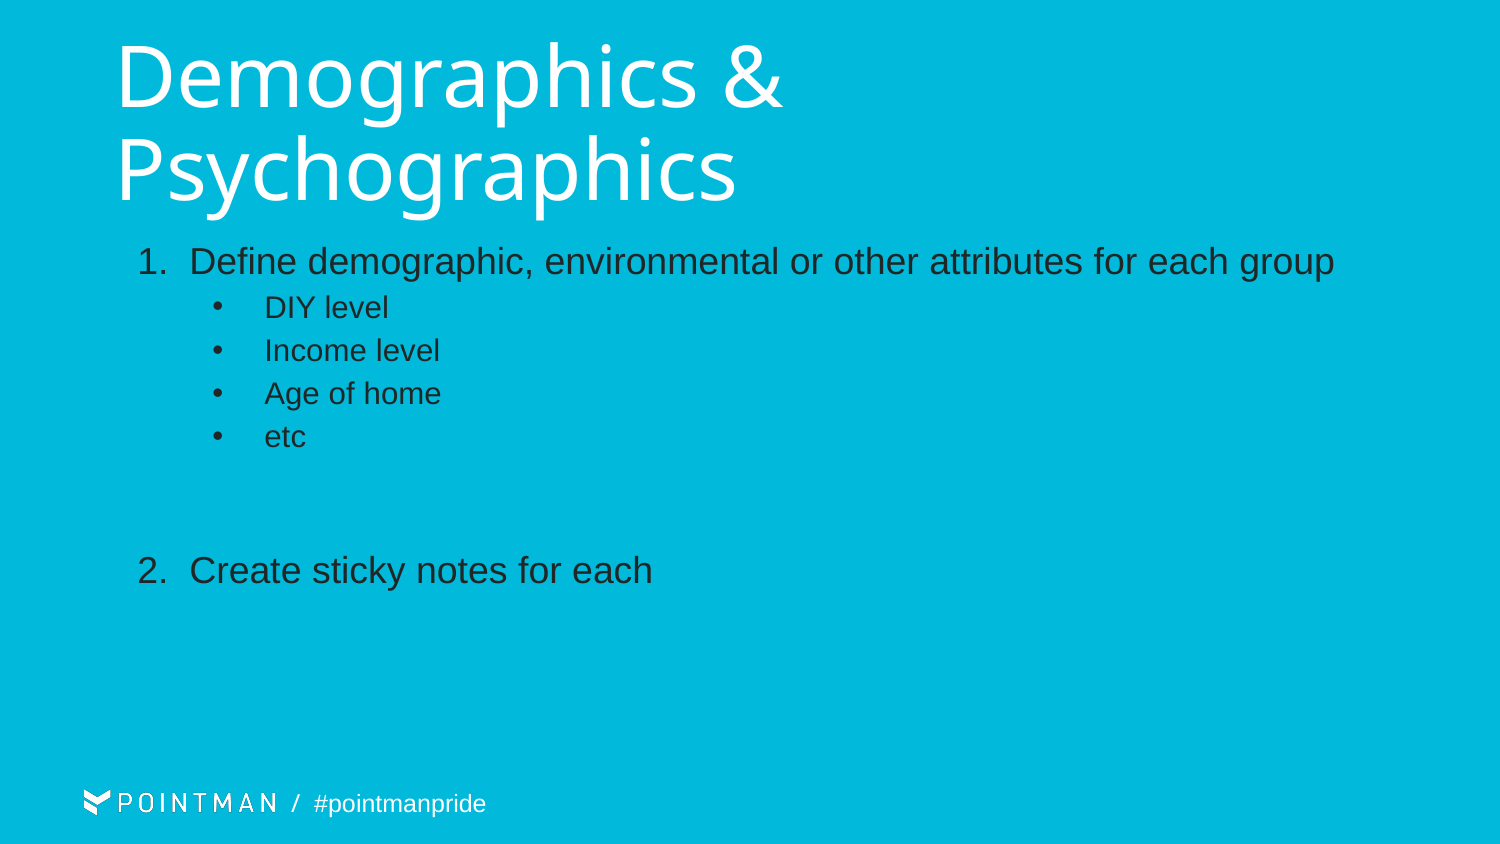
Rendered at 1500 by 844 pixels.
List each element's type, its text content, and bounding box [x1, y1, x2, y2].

list Define demographic, environmental or other attributes for each group DIY level Income level Age of home etc Create sticky notes for each [103, 224, 1397, 760]
title Demographics & Psychographics [103, 44, 1397, 208]
picture [84, 789, 275, 816]
